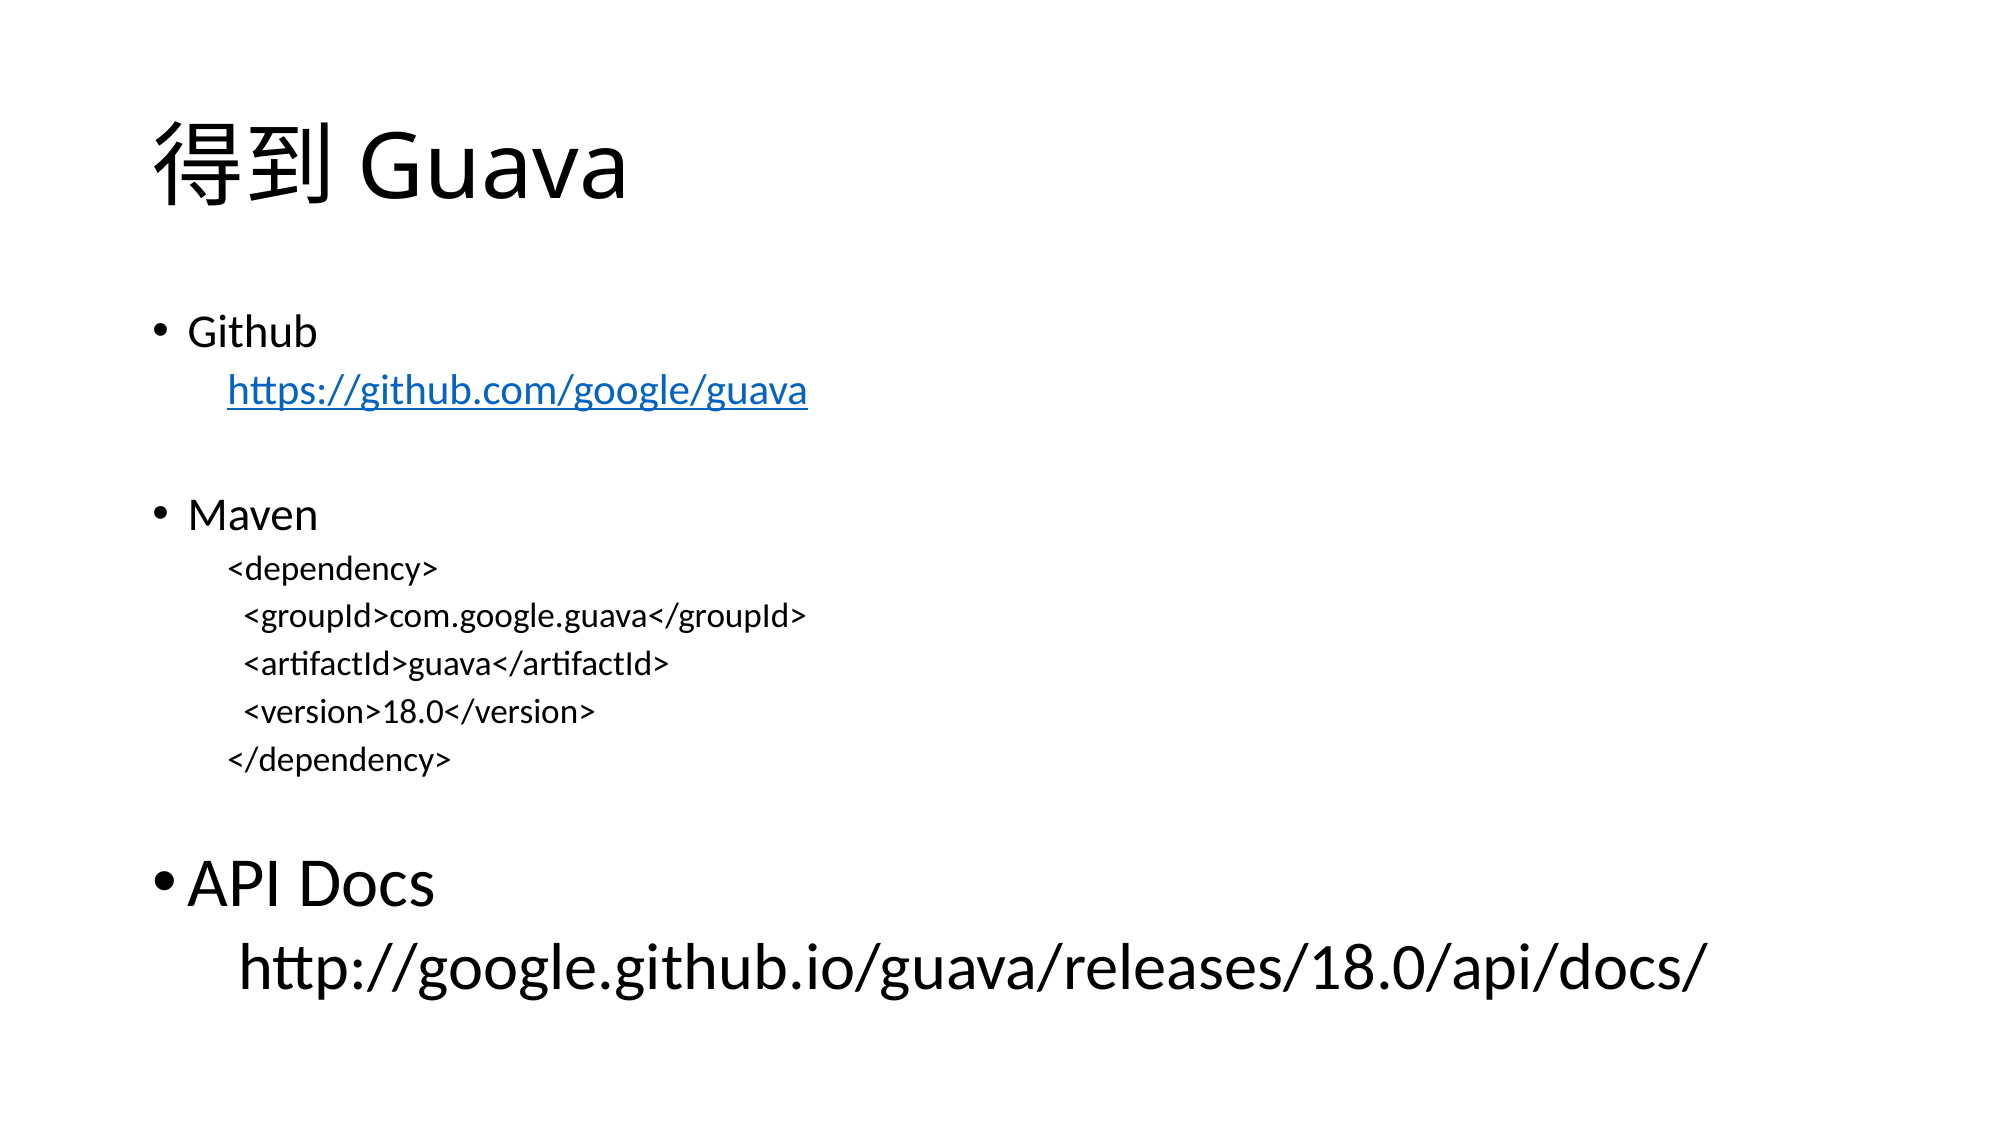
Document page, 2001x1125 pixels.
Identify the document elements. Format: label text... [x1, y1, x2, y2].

list Github https://github.com/google/guava Maven <dependency> <groupId>com.google.guava</groupId> <artifactId>guava</artifactId> <version>18.0</version> </dependency> API Docs http://google.github.io/guava/releases/18.0/api/docs/ [137, 299, 1863, 1014]
title 得到Guava [137, 59, 1863, 278]
